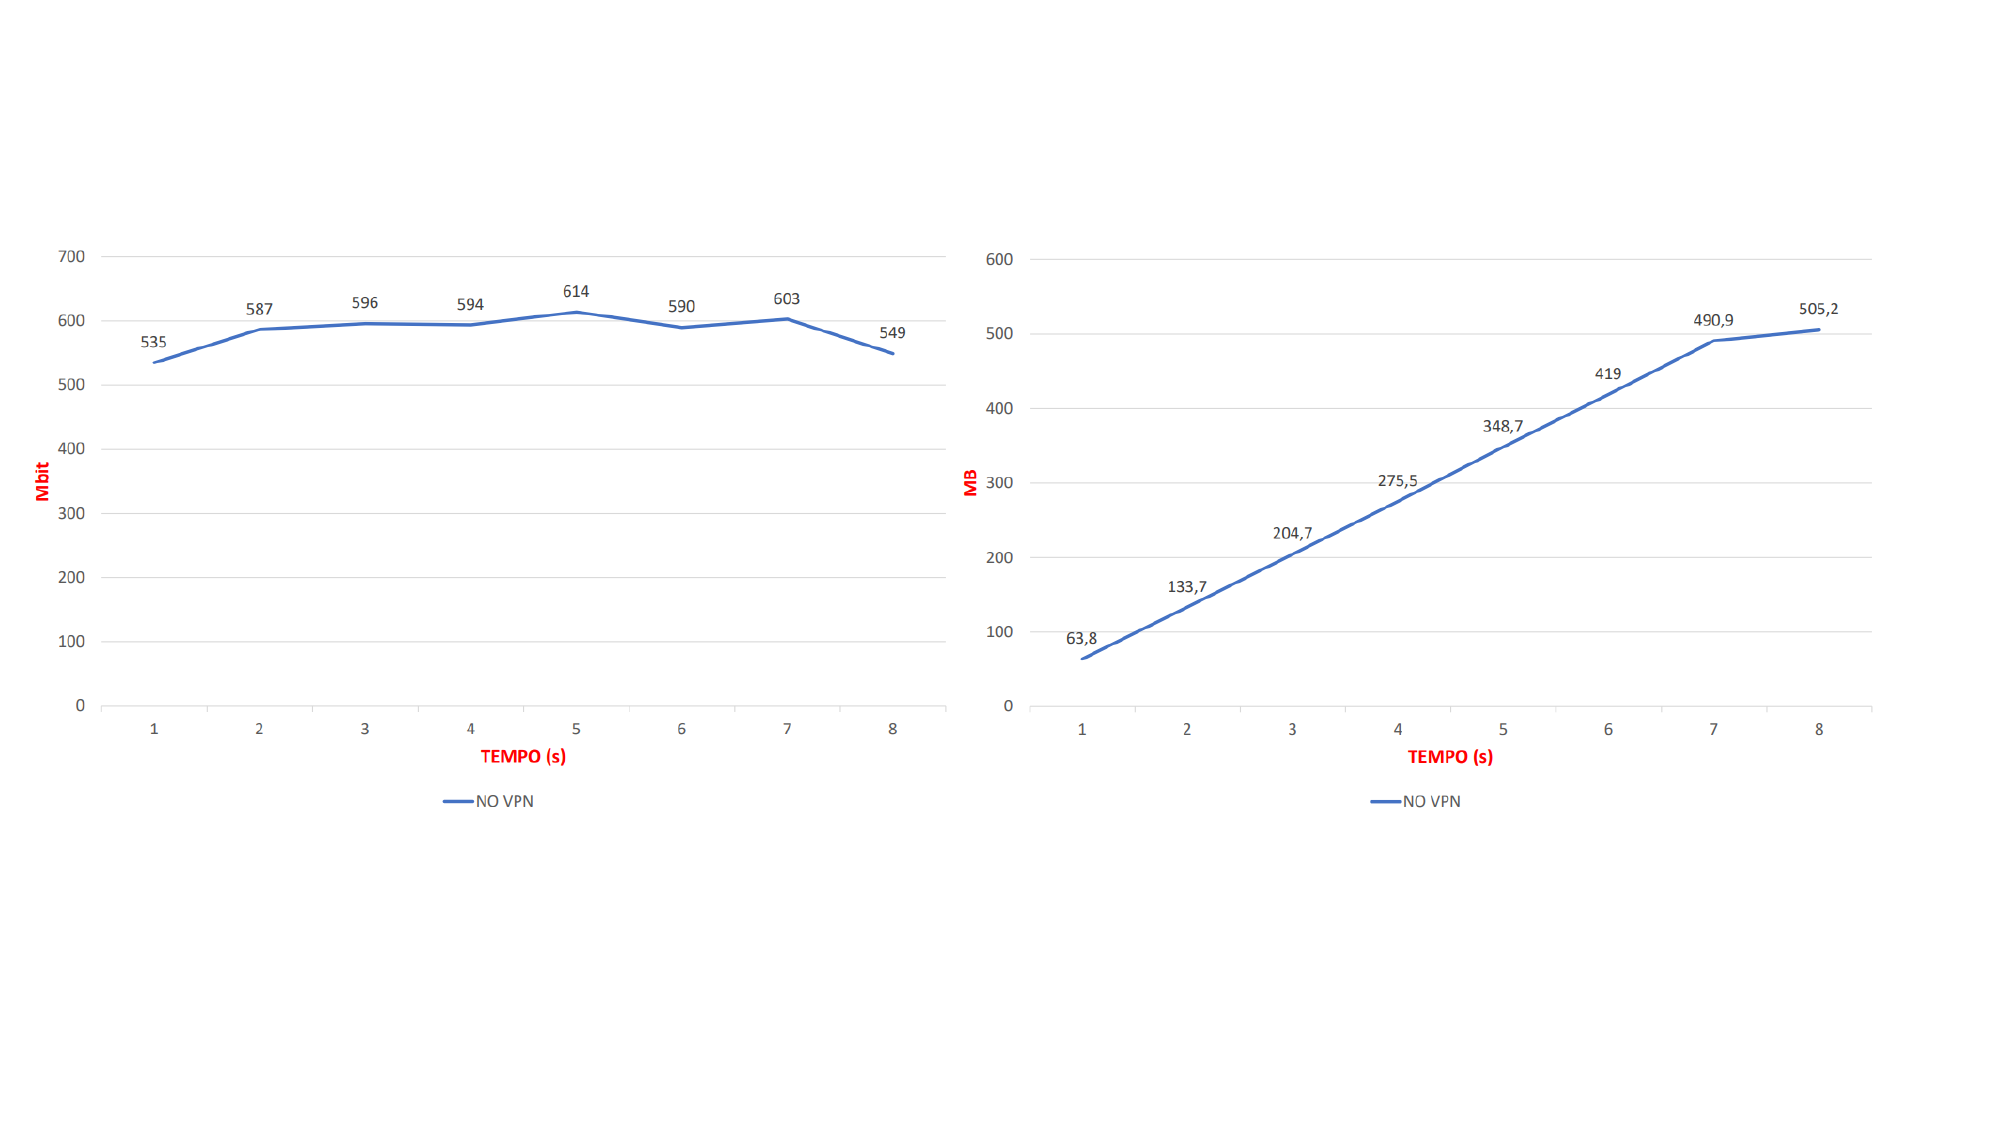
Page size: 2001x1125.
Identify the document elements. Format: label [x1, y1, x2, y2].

picture [20, 235, 951, 826]
picture [953, 235, 1880, 826]
